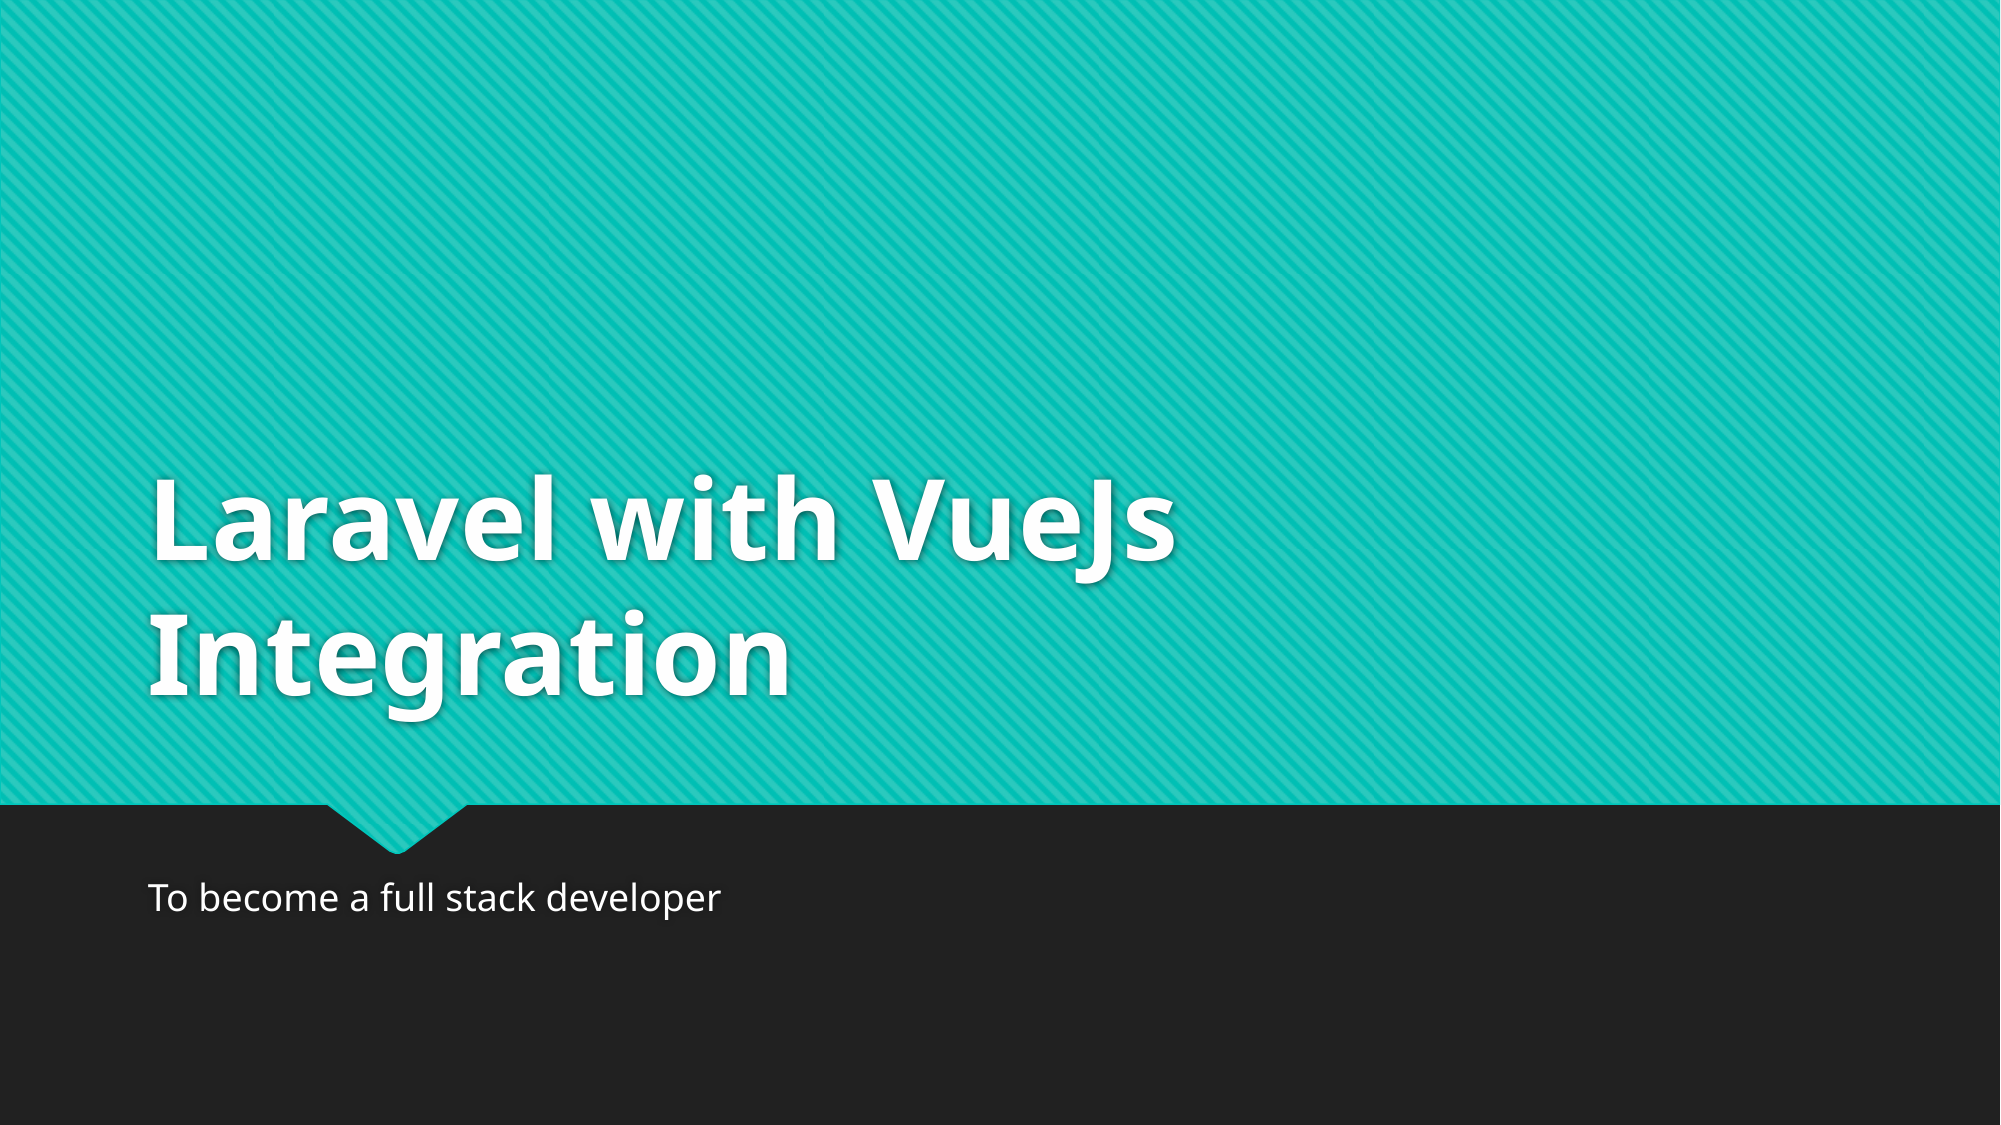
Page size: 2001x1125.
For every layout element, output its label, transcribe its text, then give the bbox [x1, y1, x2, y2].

subtitle To become a full stack developer [132, 866, 1868, 938]
title Laravel with VueJs Integration [132, 237, 1868, 726]
